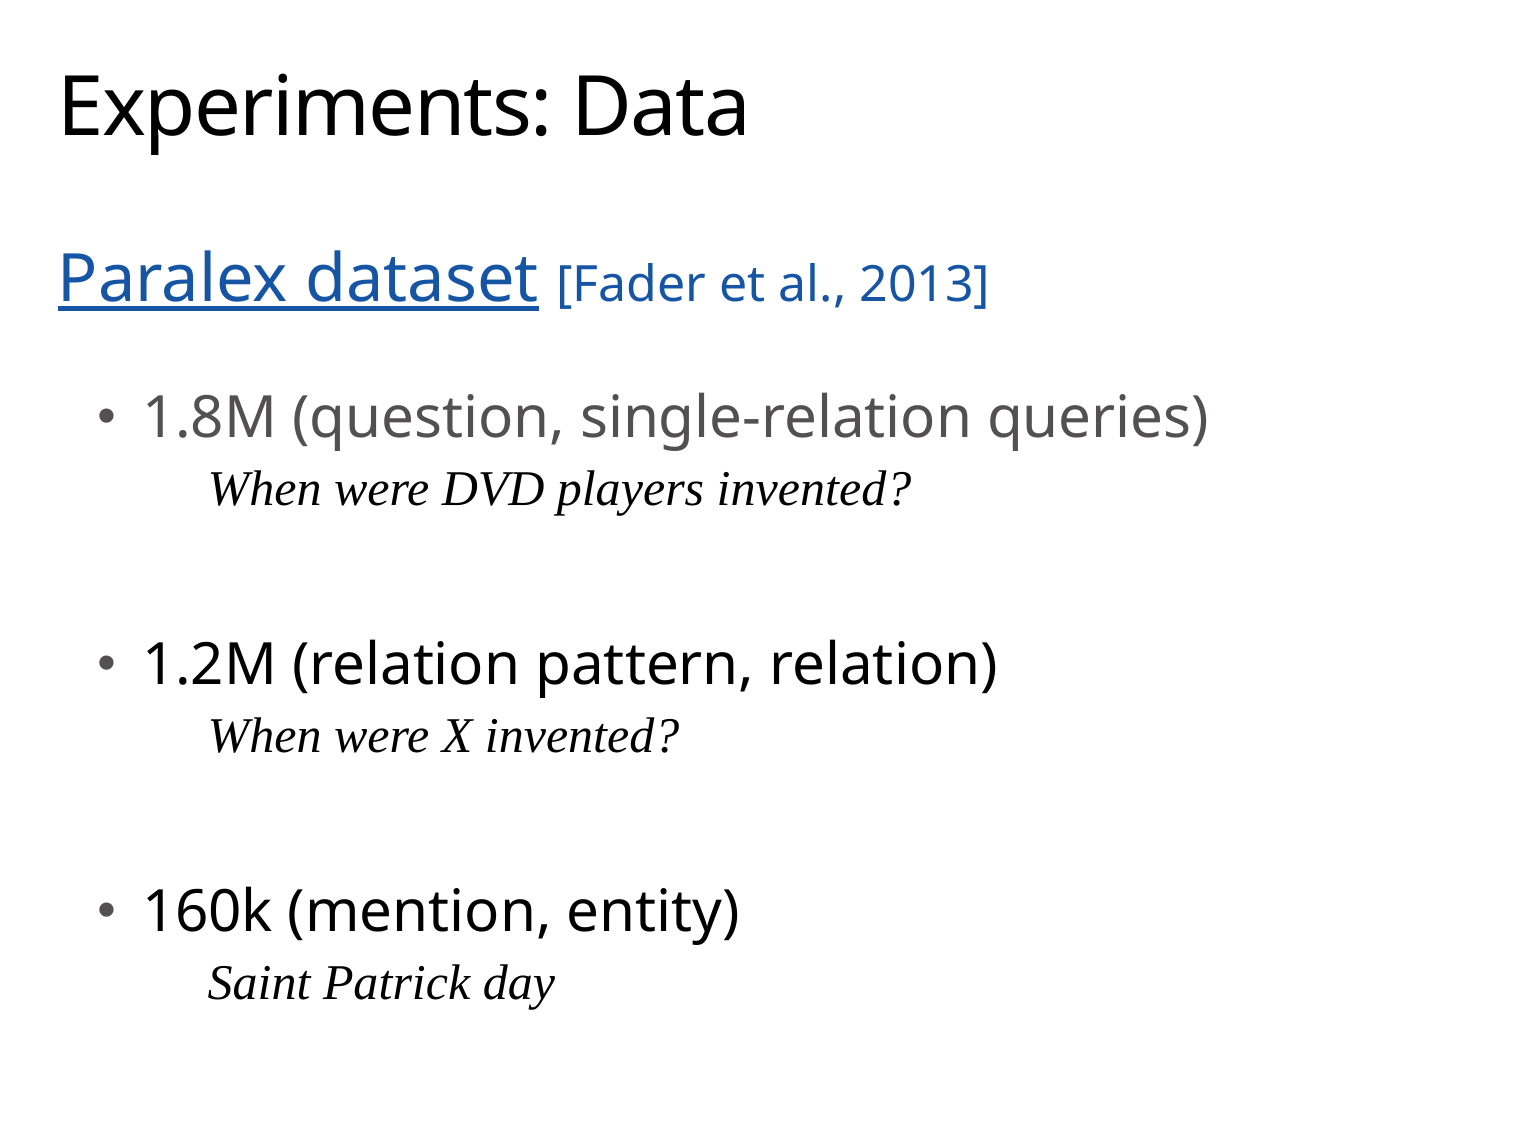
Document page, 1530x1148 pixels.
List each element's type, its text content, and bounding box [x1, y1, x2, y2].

title Experiments: Data [33, 48, 1497, 200]
